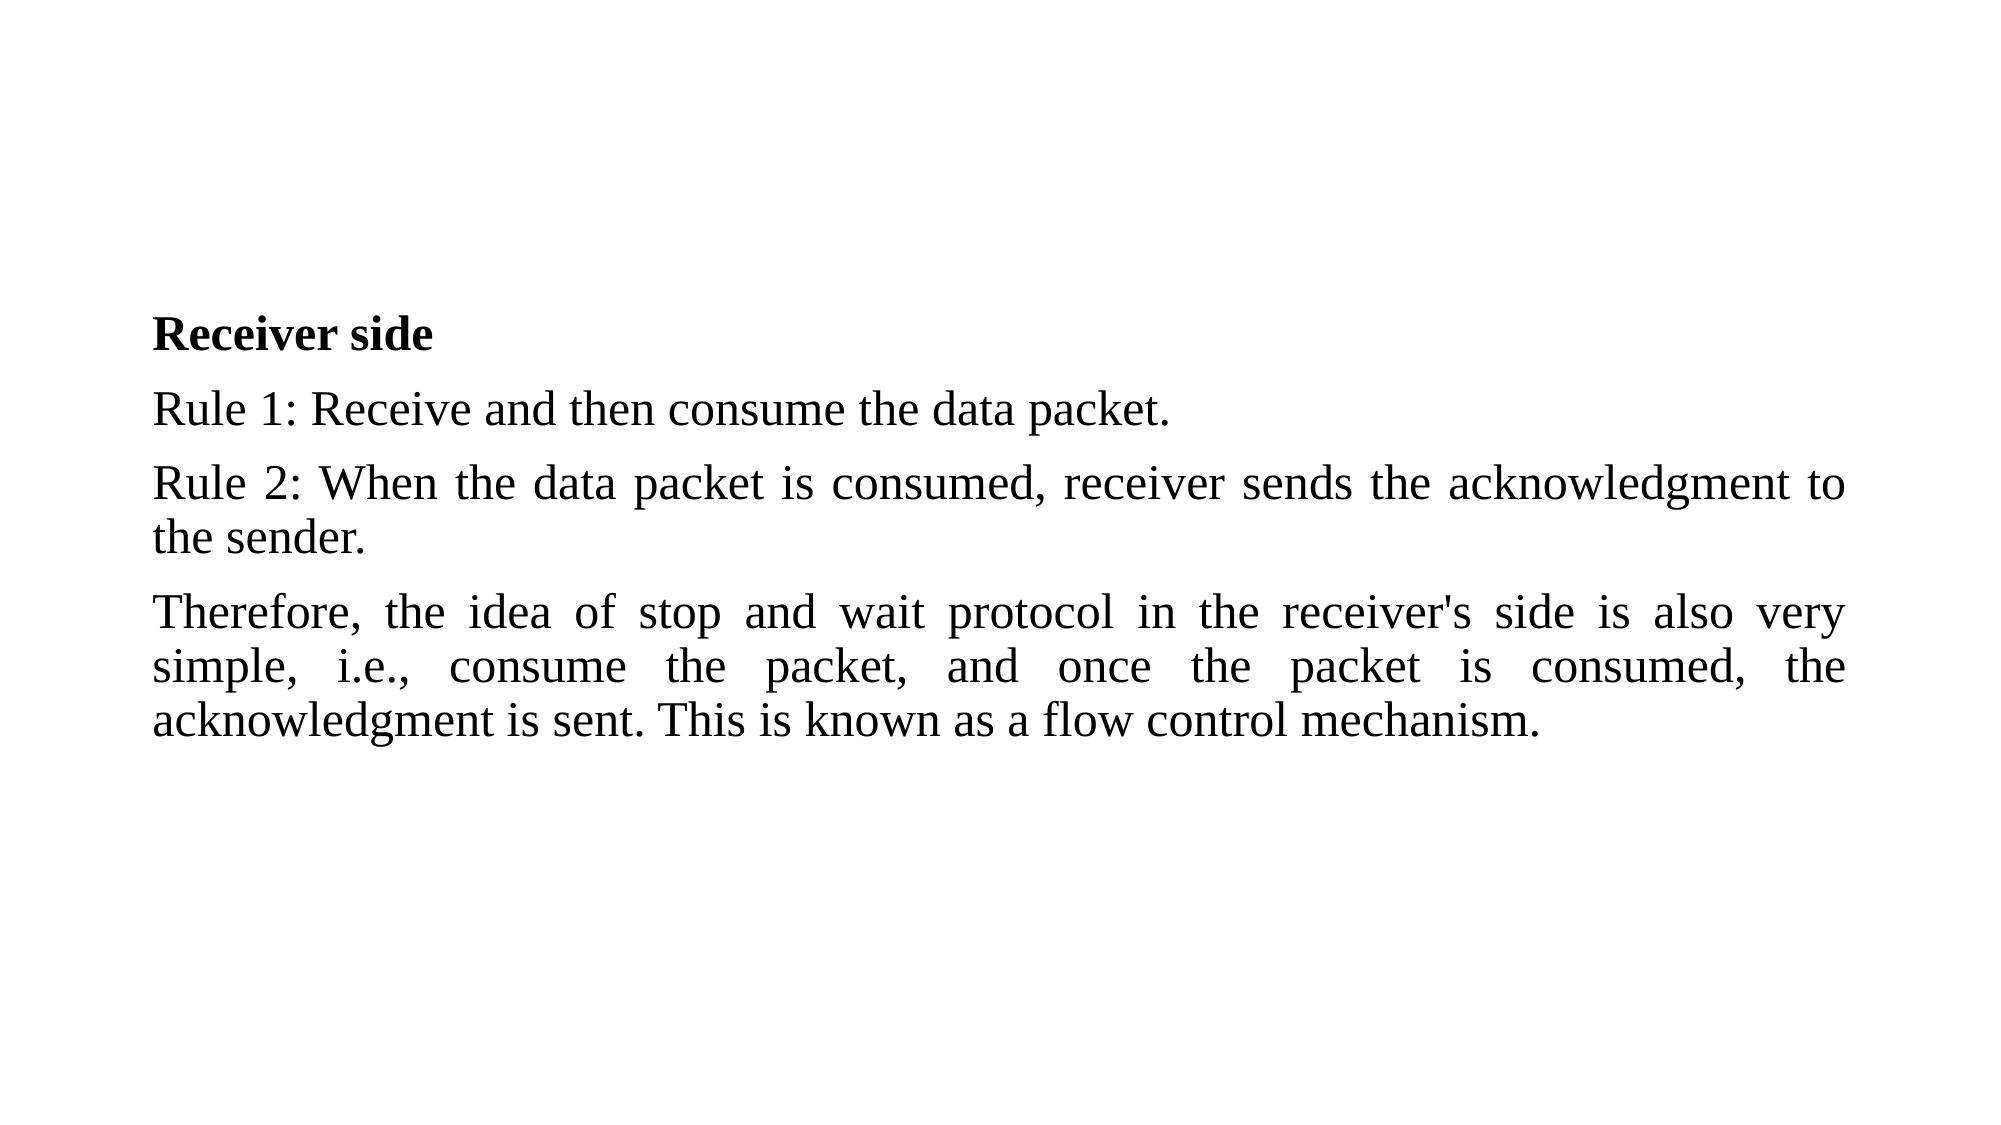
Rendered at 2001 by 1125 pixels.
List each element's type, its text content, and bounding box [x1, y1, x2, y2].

list Receiver side Rule 1: Receive and then consume the data packet. Rule 2: When the data packet is consumed, receiver sends the acknowledgment to the sender. Therefore, the idea of stop and wait protocol in the receiver's side is also very simple, i.e., consume the packet, and once the packet is consumed, the acknowledgment is sent. This is known as a flow control mechanism. [137, 299, 1863, 1014]
